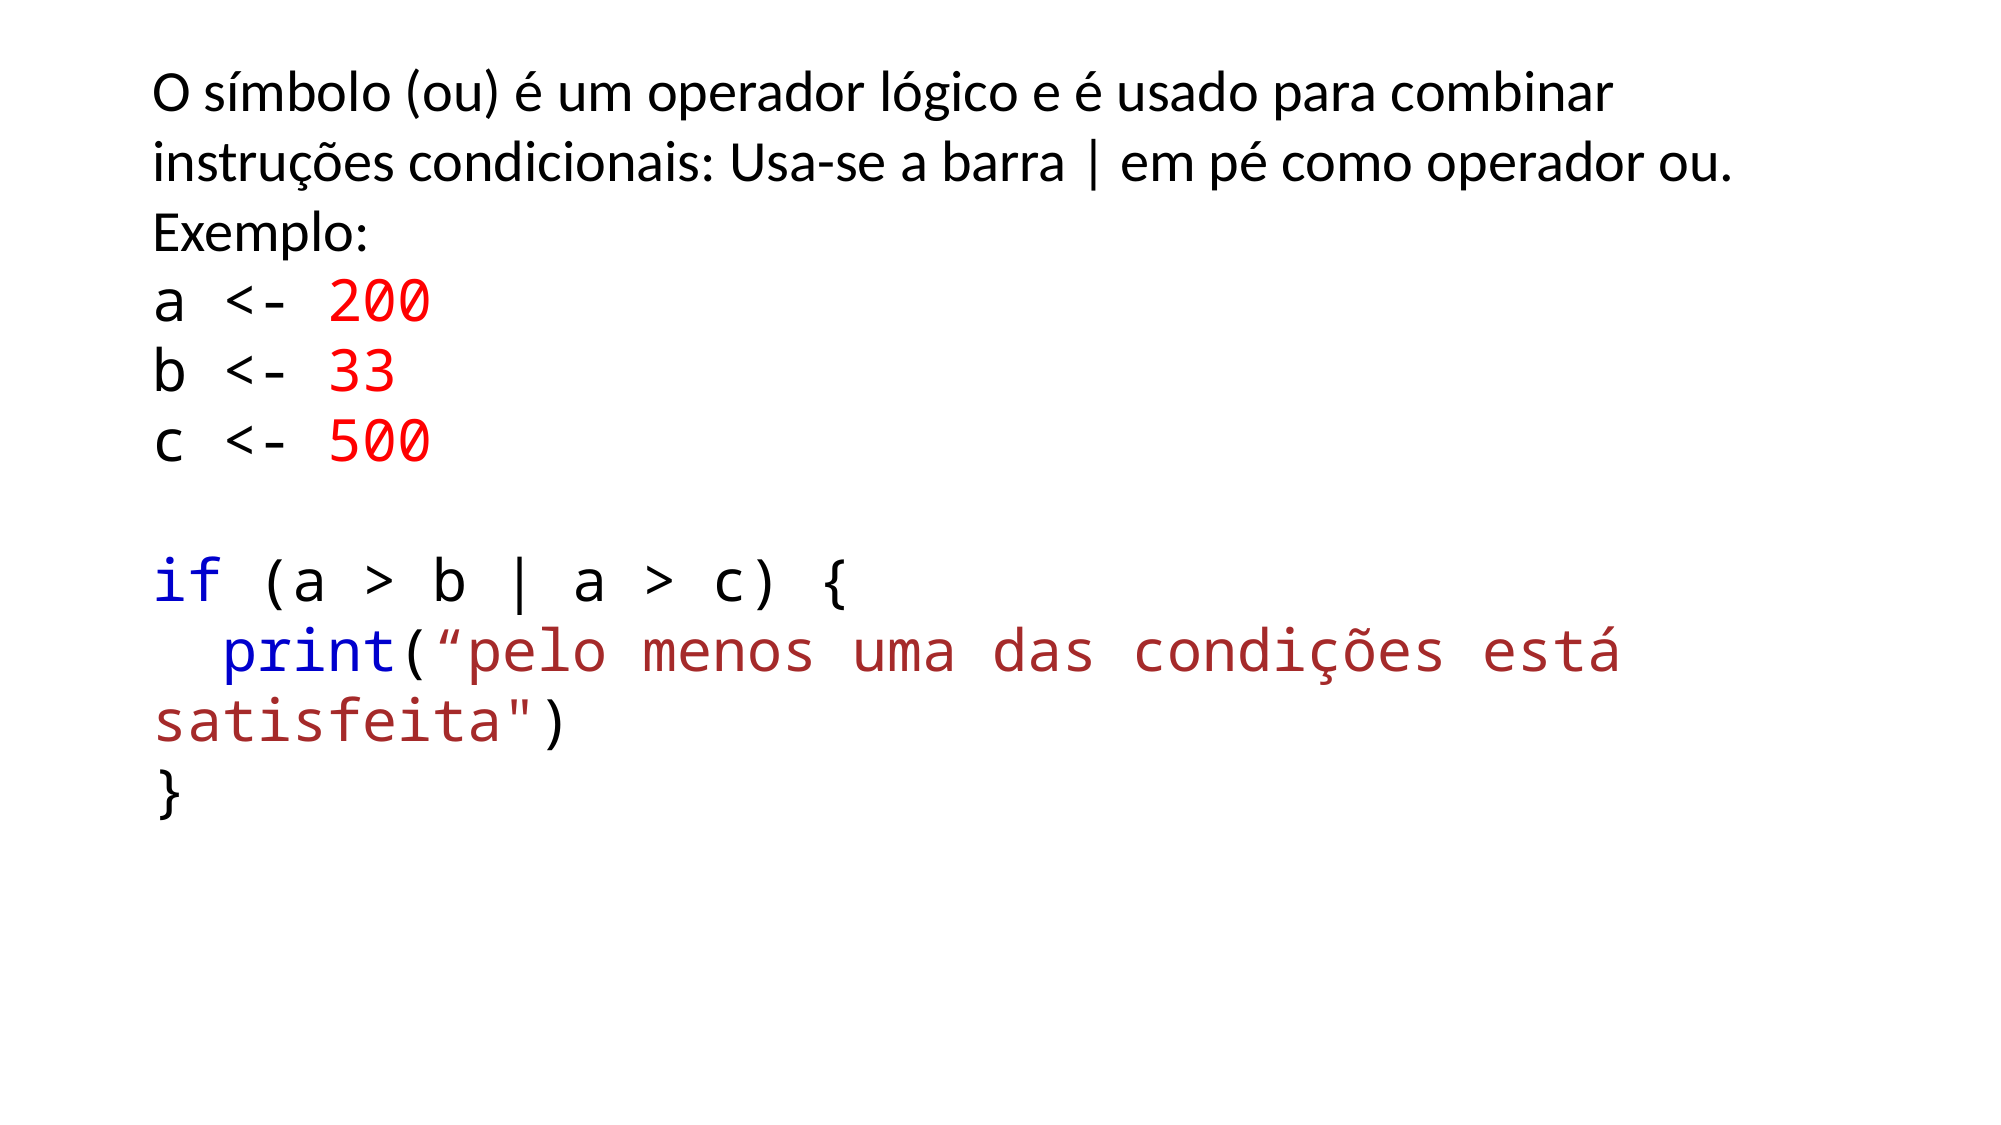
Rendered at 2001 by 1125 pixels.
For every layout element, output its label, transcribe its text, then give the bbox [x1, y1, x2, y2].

list O símbolo (ou) é um operador lógico e é usado para combinar instruções condicionais: Usa-se a barra | em pé como operador ou. Exemplo: a <- 200 b <- 33 c <- 500 if (a > b | a > c) { print(“pelo menos uma das condições está satisfeita") } [137, 23, 1947, 1063]
